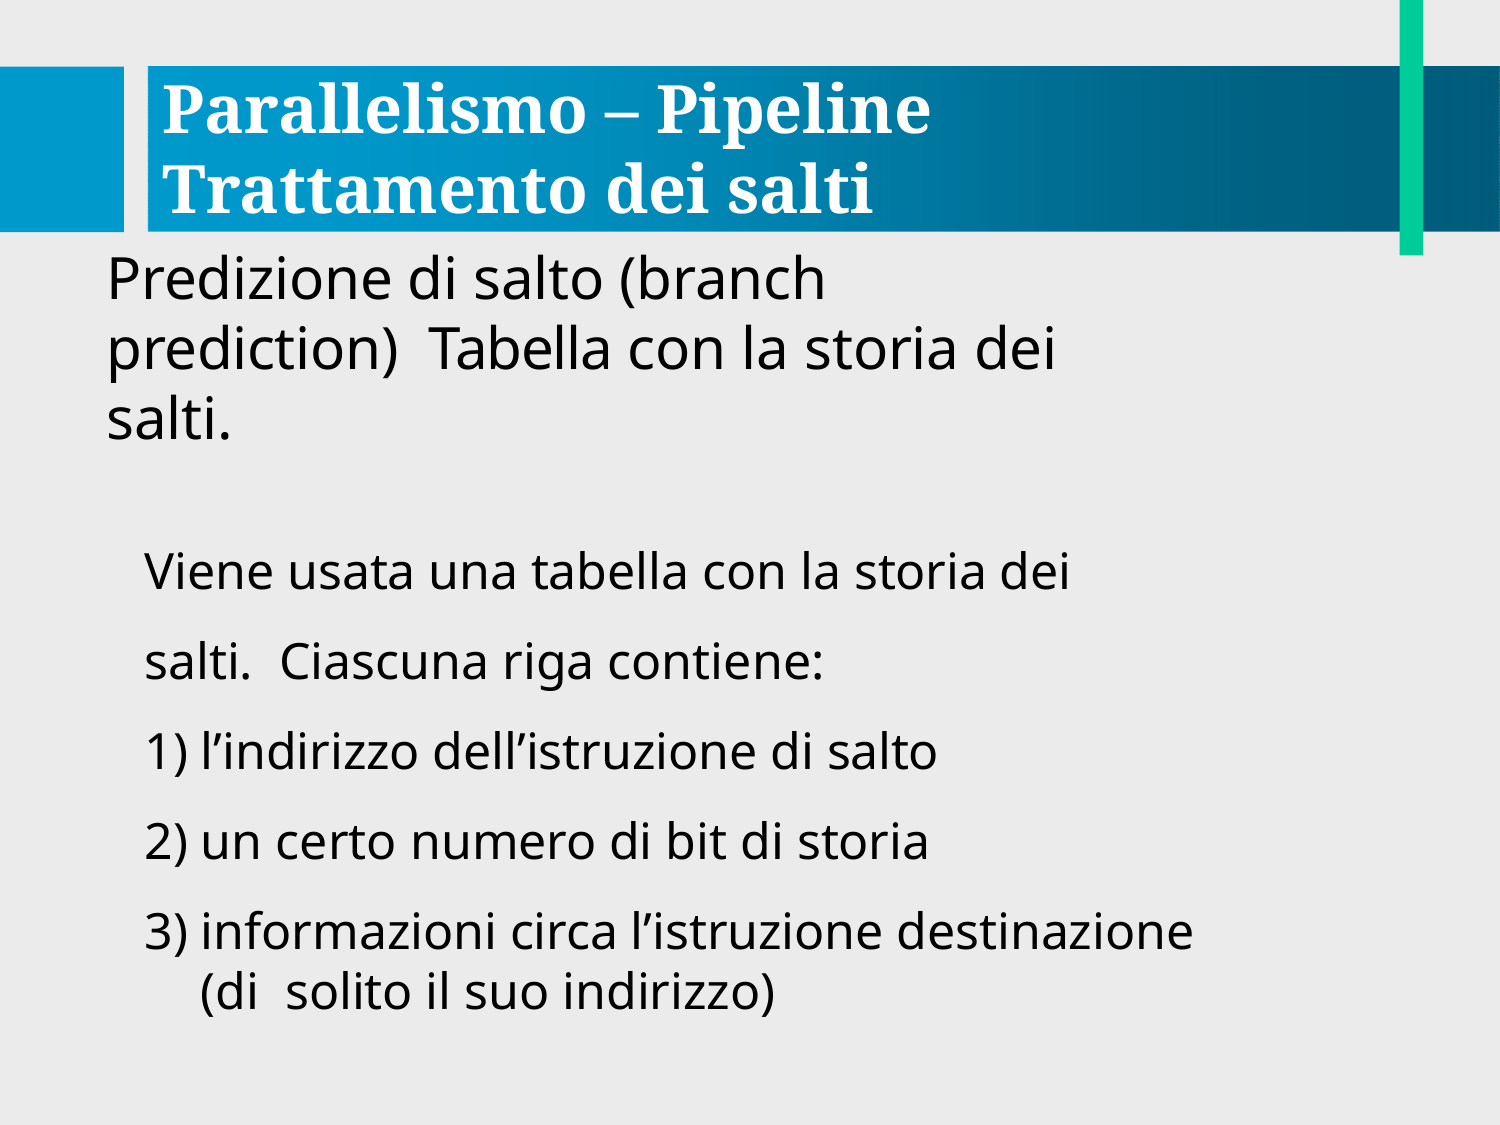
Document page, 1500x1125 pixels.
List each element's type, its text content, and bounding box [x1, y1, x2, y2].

text_box [1424, 66, 1500, 232]
text_box [0, 66, 124, 233]
title Parallelismo – Pipeline Trattamento dei salti [147, 64, 1399, 255]
text_box [1399, 0, 1424, 256]
text_box Predizione di salto (branch prediction) Tabella con la storia dei salti. Viene usata una tabella con la storia dei salti. Ciascuna riga contiene: l’indirizzo dell’istruzione di salto un certo numero di bit di storia informazioni circa l’istruzione destinazione (di solito il suo indirizzo) [104, 239, 1242, 1020]
